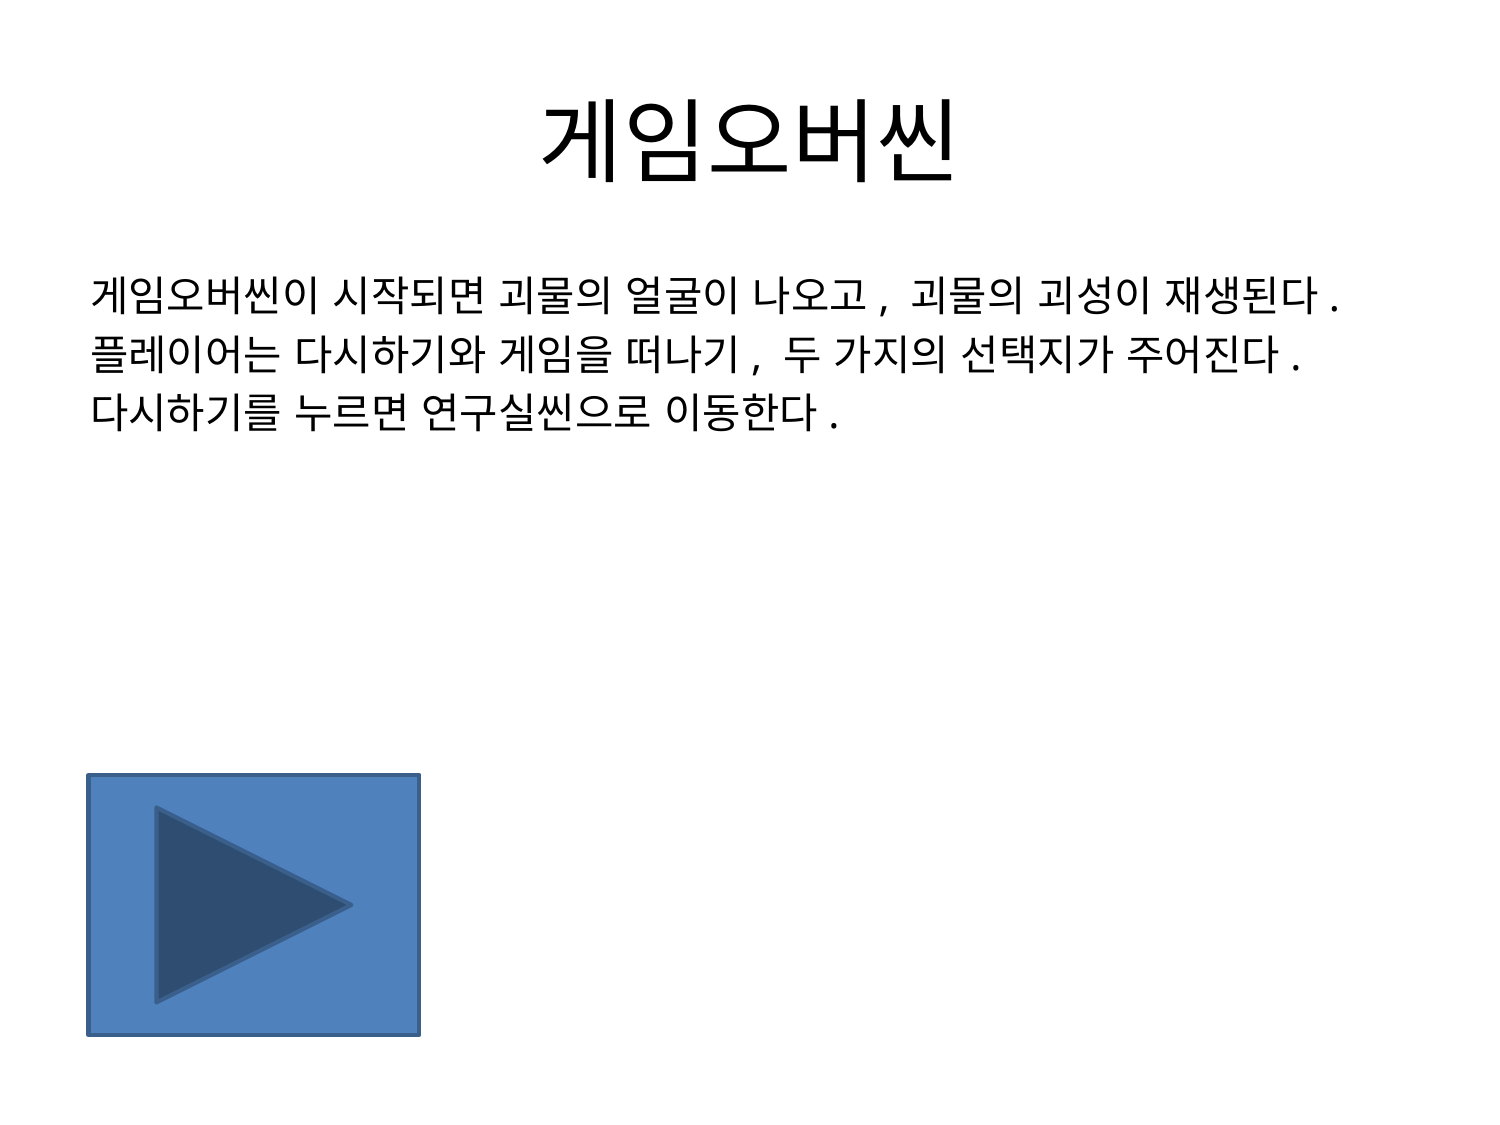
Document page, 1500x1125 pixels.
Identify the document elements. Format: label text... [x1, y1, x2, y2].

title 게임오버씬 [75, 45, 1425, 233]
list 게임오버씬이 시작되면 괴물의 얼굴이 나오고, 괴물의 괴성이 재생된다. 플레이어는 다시하기와 게임을 떠나기, 두 가지의 선택지가 주어진다. 다시하기를 누르면 연구실씬으로 이동한다. [75, 262, 1425, 1005]
text_box [86, 773, 421, 1037]
